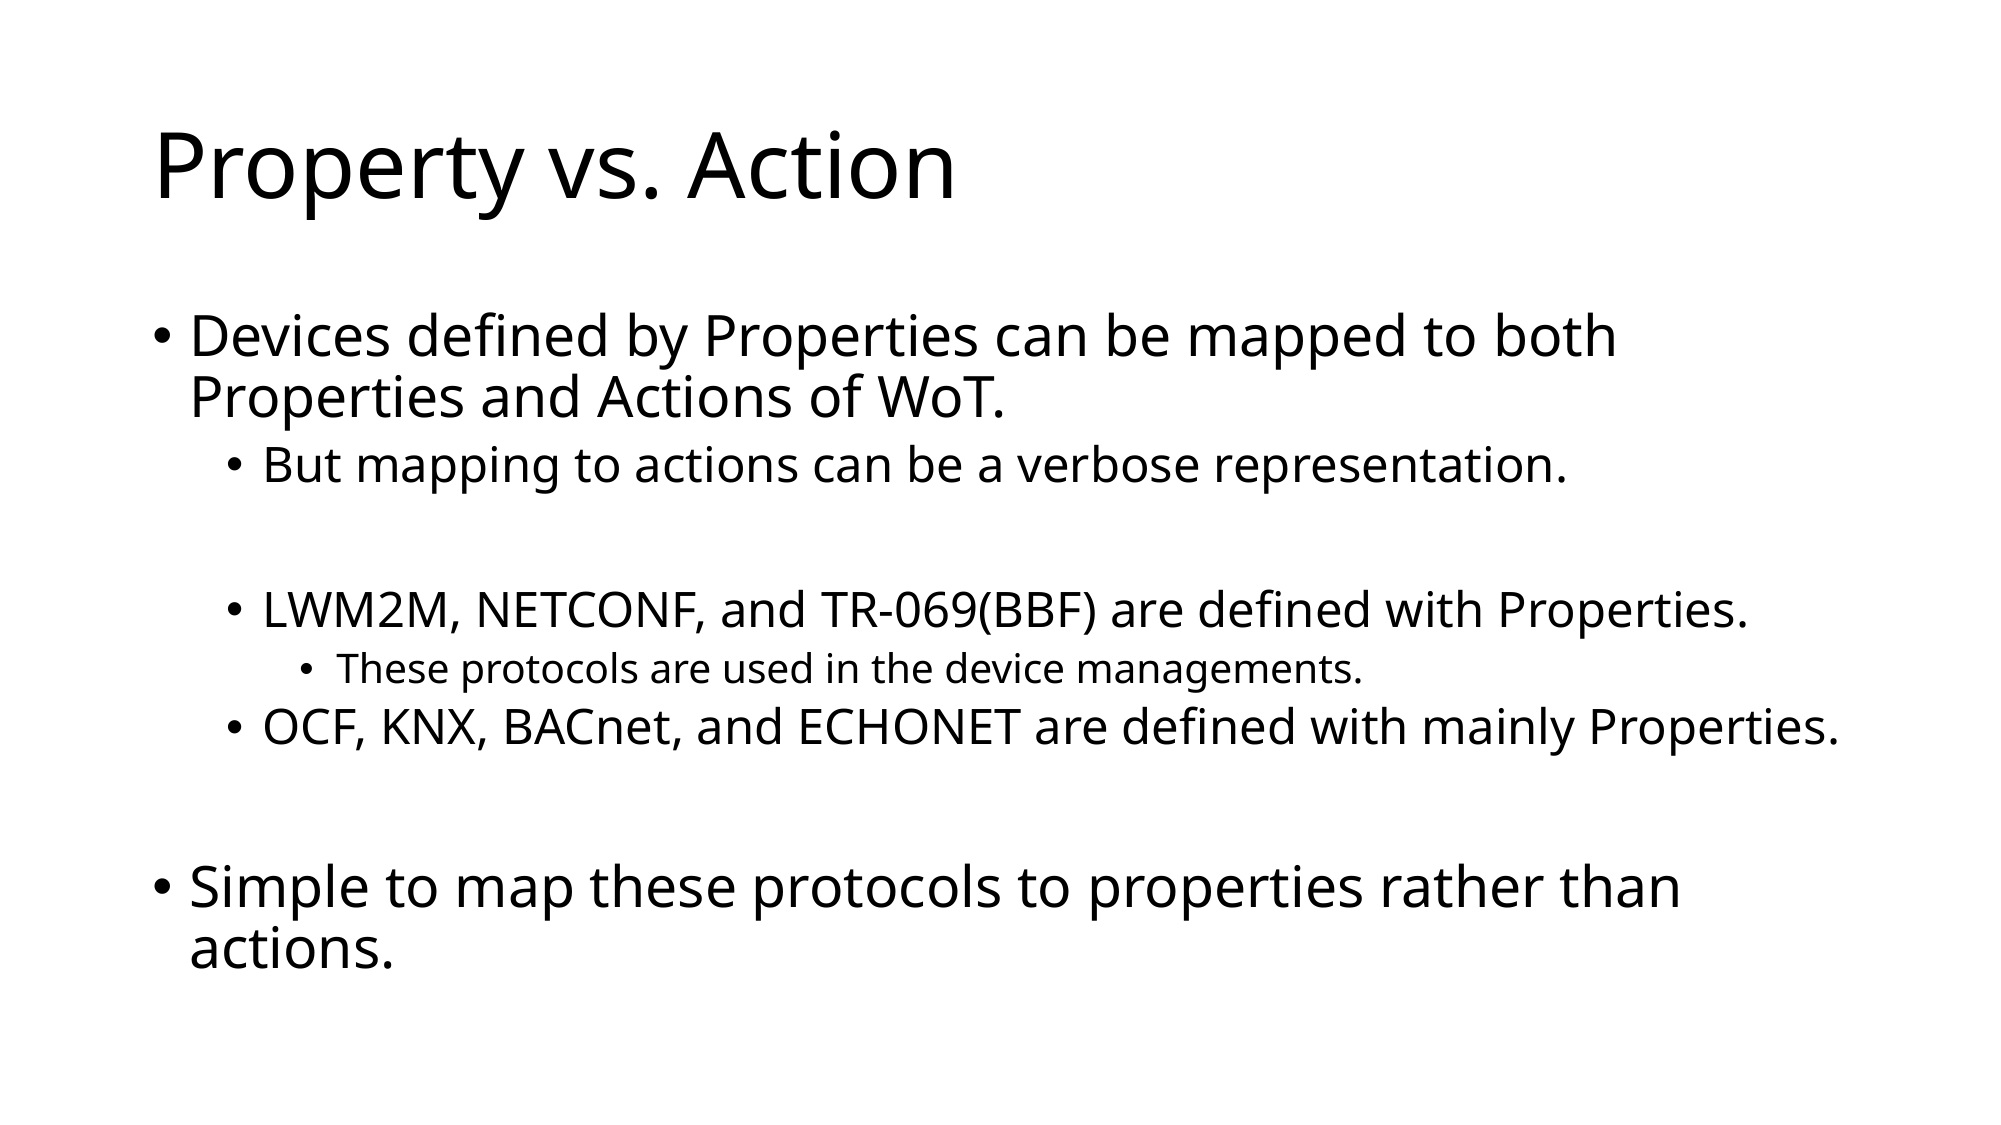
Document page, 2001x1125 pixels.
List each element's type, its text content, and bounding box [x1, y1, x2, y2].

title Property vs. Action [137, 59, 1863, 278]
list Devices defined by Properties can be mapped to both Properties and Actions of WoT. But mapping to actions can be a verbose representation. LWM2M, NETCONF, and TR-069(BBF) are defined with Properties. These protocols are used in the device managements. OCF, KNX, BACnet, and ECHONET are defined with mainly Properties. Simple to map these protocols to properties rather than actions. [137, 299, 1863, 1014]
